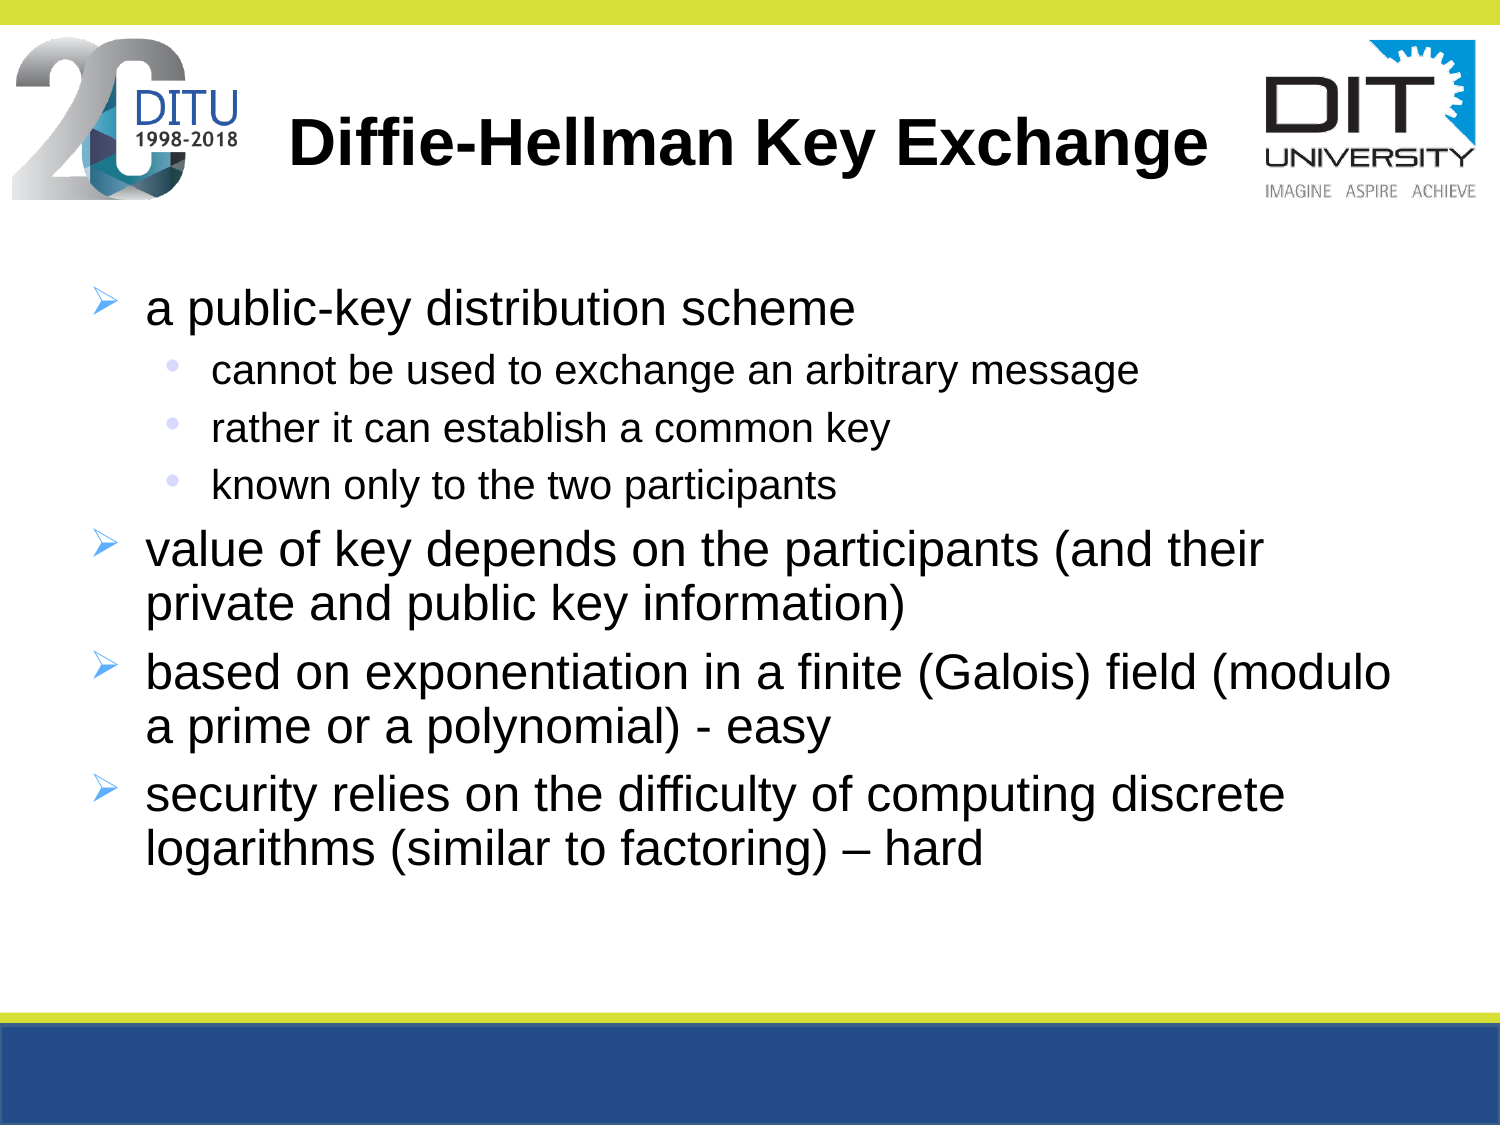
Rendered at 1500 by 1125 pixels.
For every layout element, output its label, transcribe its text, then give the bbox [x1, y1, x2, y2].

text_box Diffie-Hellman Key Exchange [74, 45, 1425, 233]
picture [1262, 37, 1478, 200]
text_box a public-key distribution scheme cannot be used to exchange an arbitrary message rather it can establish a common key known only to the two participants value of key depends on the participants (and their private and public key information) based on exponentiation in a finite (Galois) field (modulo a prime or a polynomial) - easy security relies on the difficulty of computing discrete logarithms (similar to factoring) – hard [74, 274, 1425, 1006]
picture [12, 37, 237, 200]
